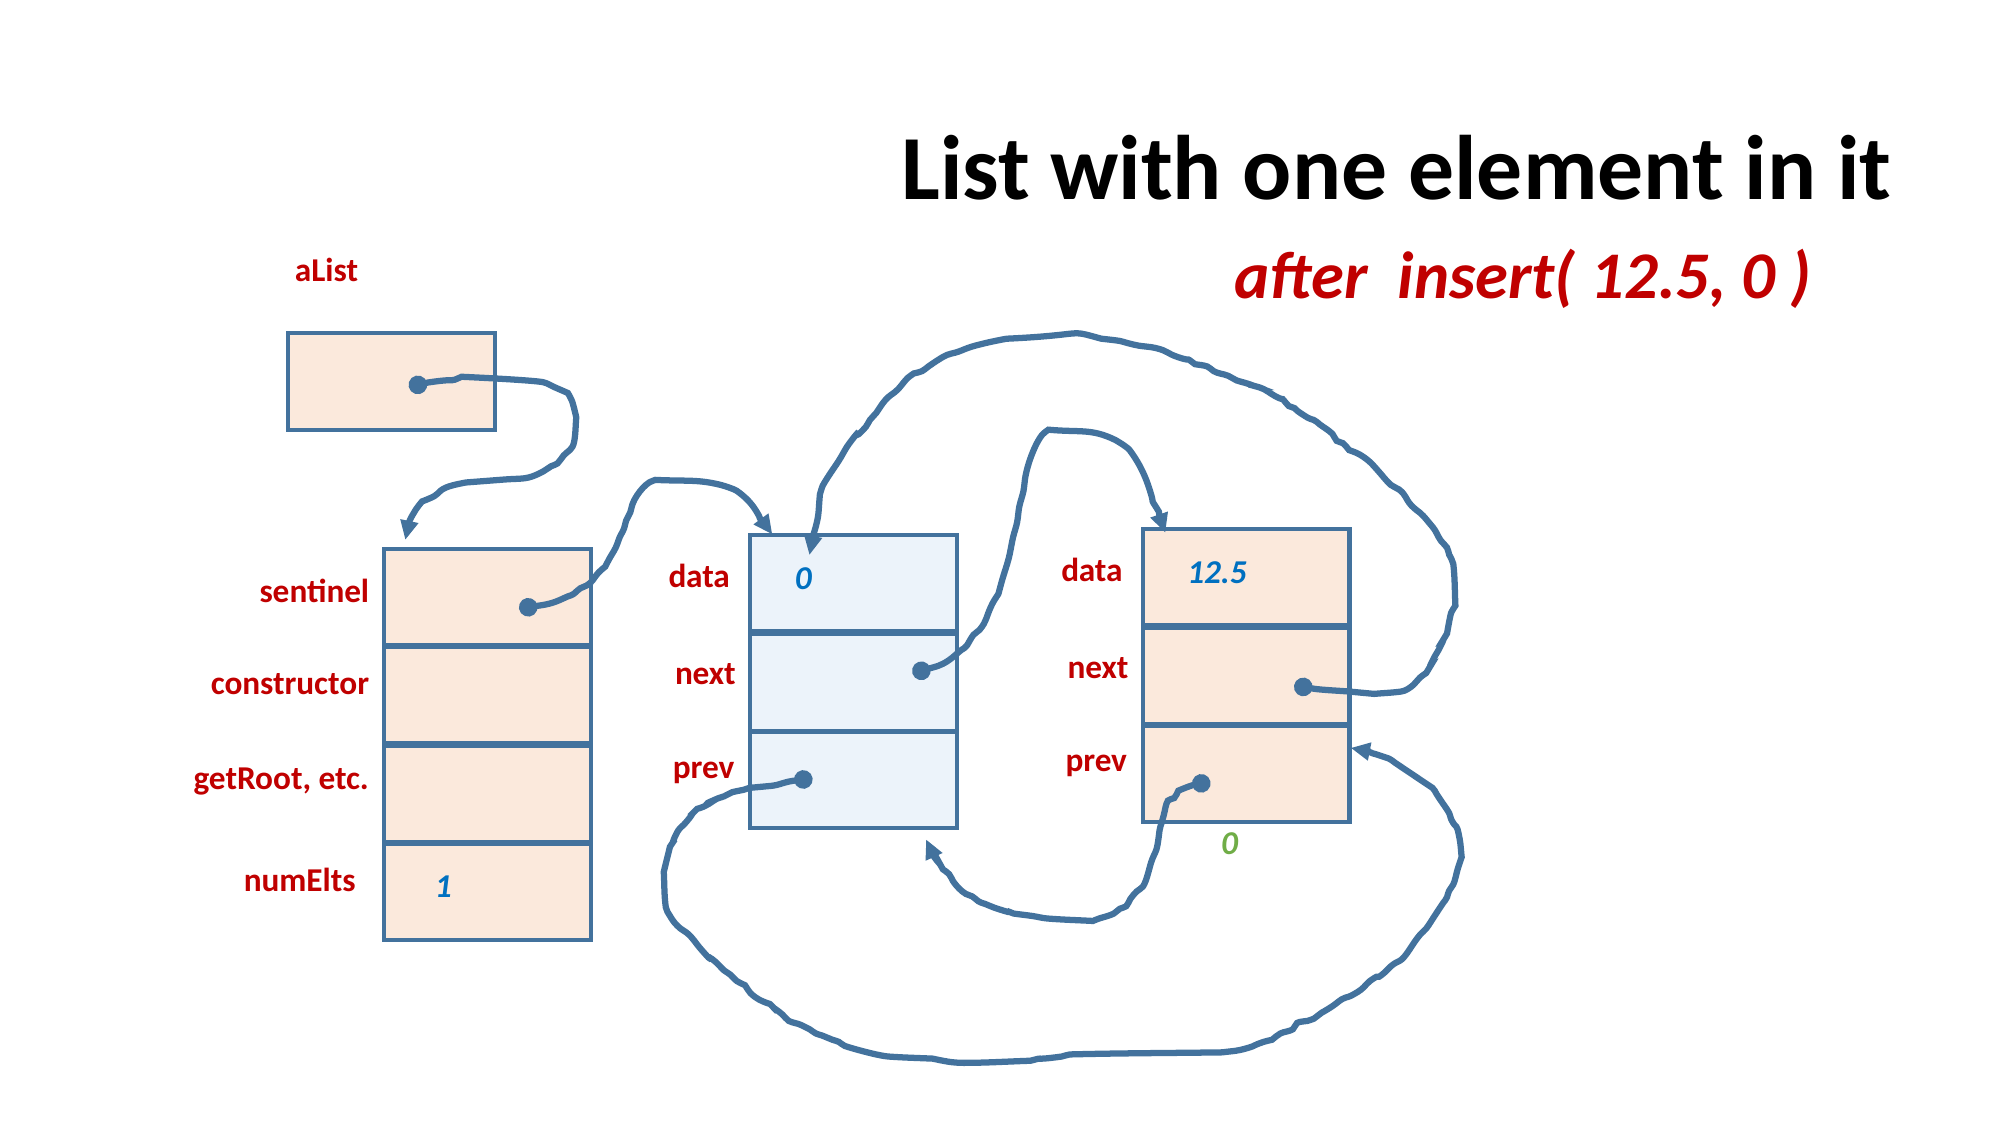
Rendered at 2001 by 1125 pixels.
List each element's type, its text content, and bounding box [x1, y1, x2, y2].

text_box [152, 240, 1462, 1063]
text_box List with one element in it [870, 100, 1908, 226]
text_box after insert( 12.5, 0 ) [1220, 224, 1936, 320]
